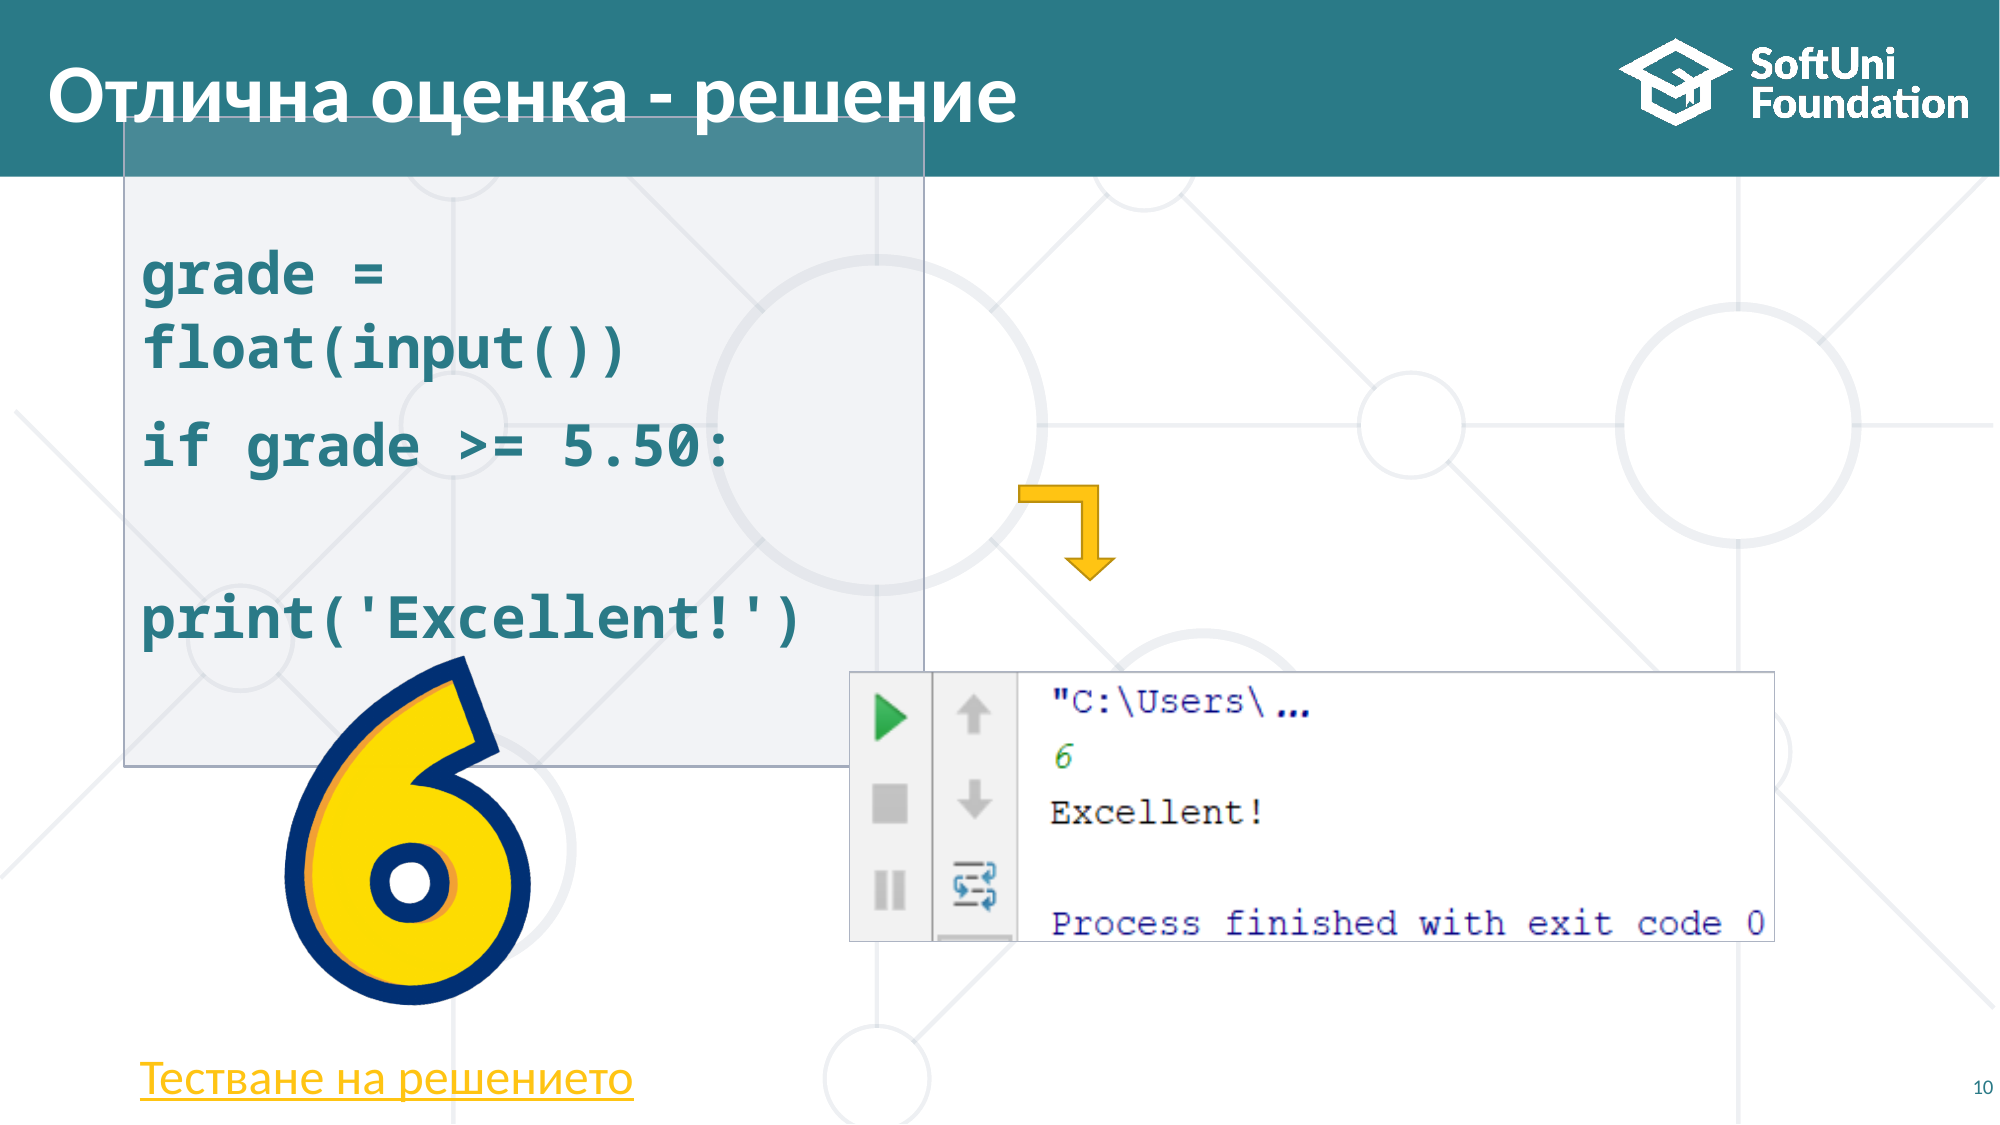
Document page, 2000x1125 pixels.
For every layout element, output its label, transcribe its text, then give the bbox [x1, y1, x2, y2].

slide_number 10 [1929, 1070, 2000, 1103]
picture [849, 671, 1775, 942]
text_box Тестване на решението [124, 1037, 1875, 1113]
picture [275, 643, 549, 1014]
list grade = float(input()) if grade >= 5.50: print('Excellent!') [123, 162, 924, 767]
title Отлична оценка - решение [31, 16, 1591, 162]
text_box [1018, 484, 1117, 582]
picture [1618, 38, 1968, 126]
